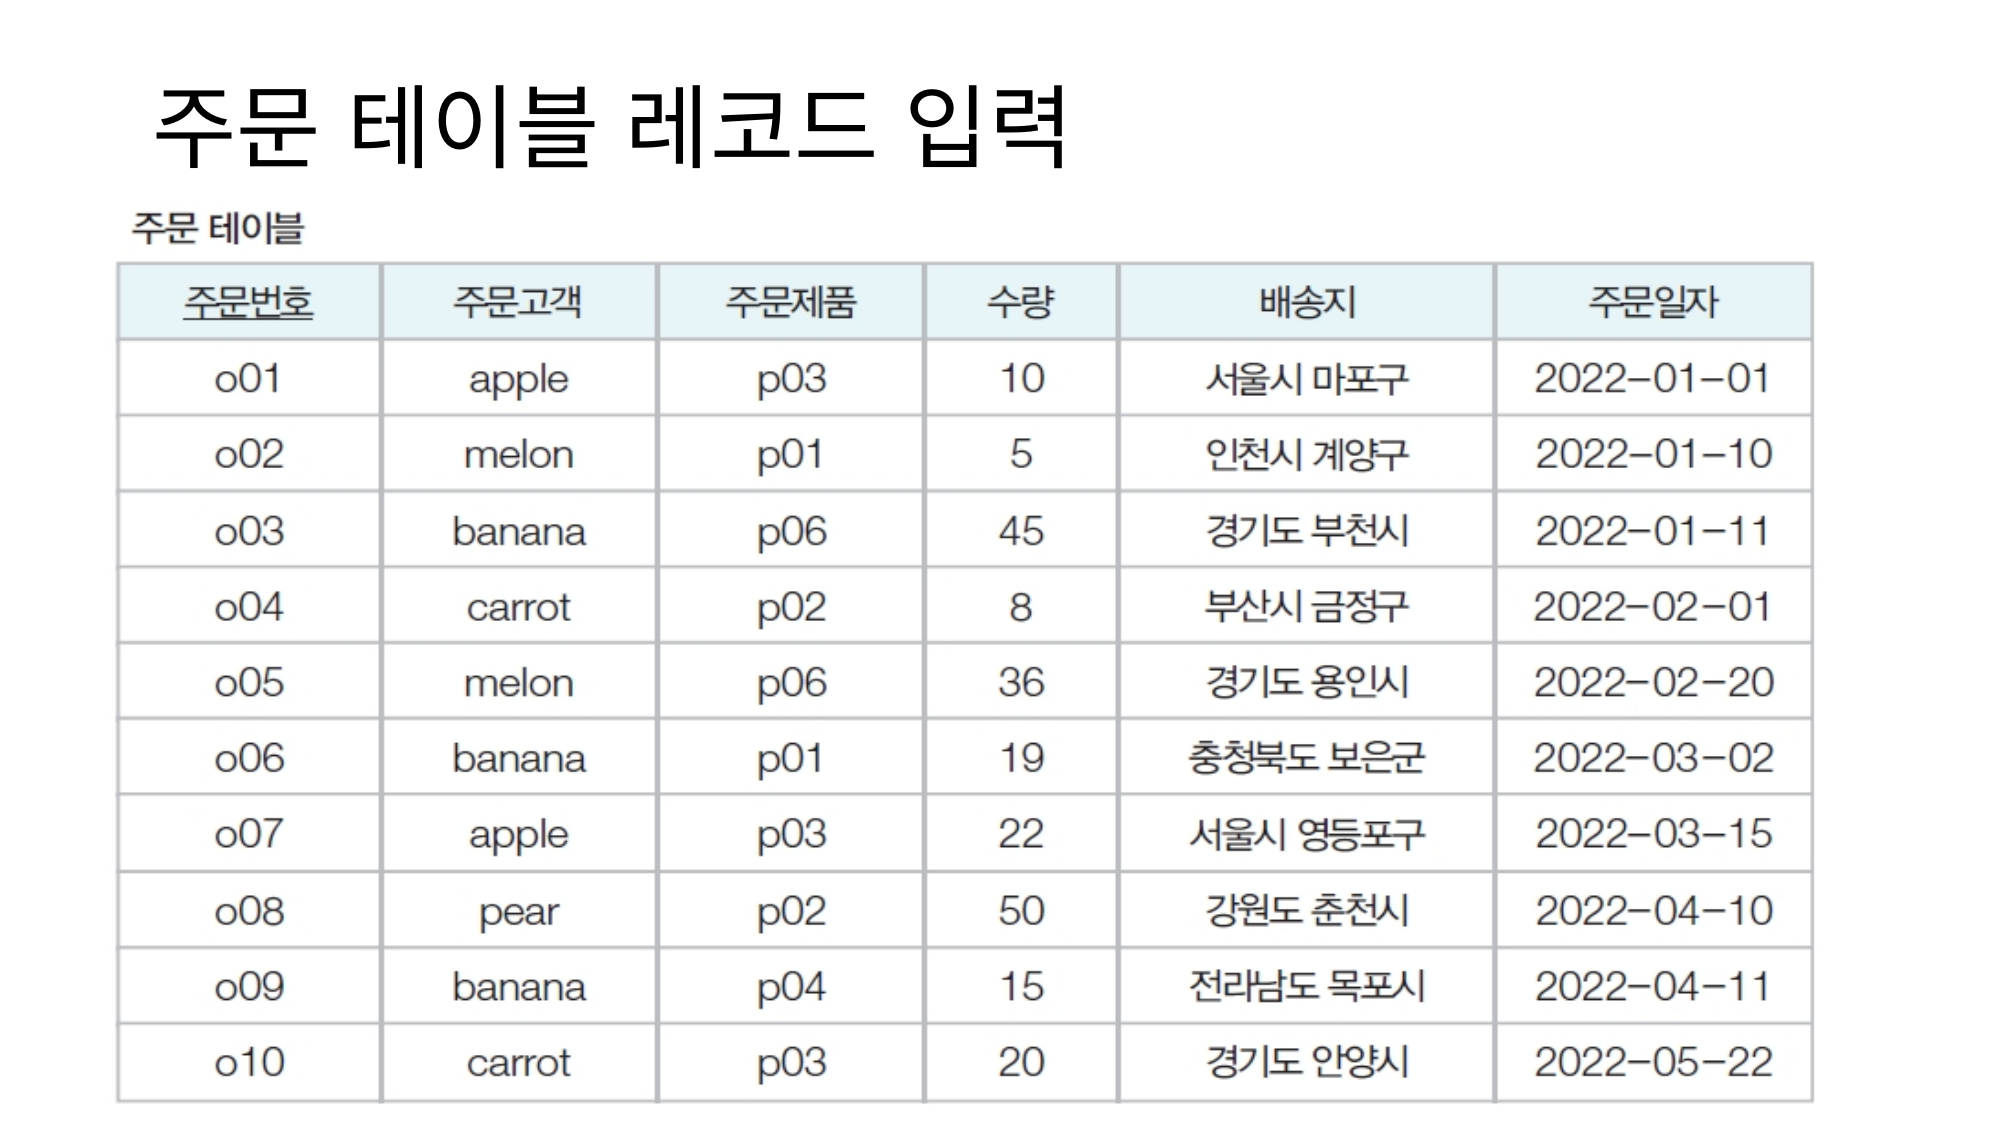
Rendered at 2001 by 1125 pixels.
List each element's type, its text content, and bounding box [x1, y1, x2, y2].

title 주문 테이블 레코드 입력 [137, 23, 1863, 241]
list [103, 200, 1829, 1125]
